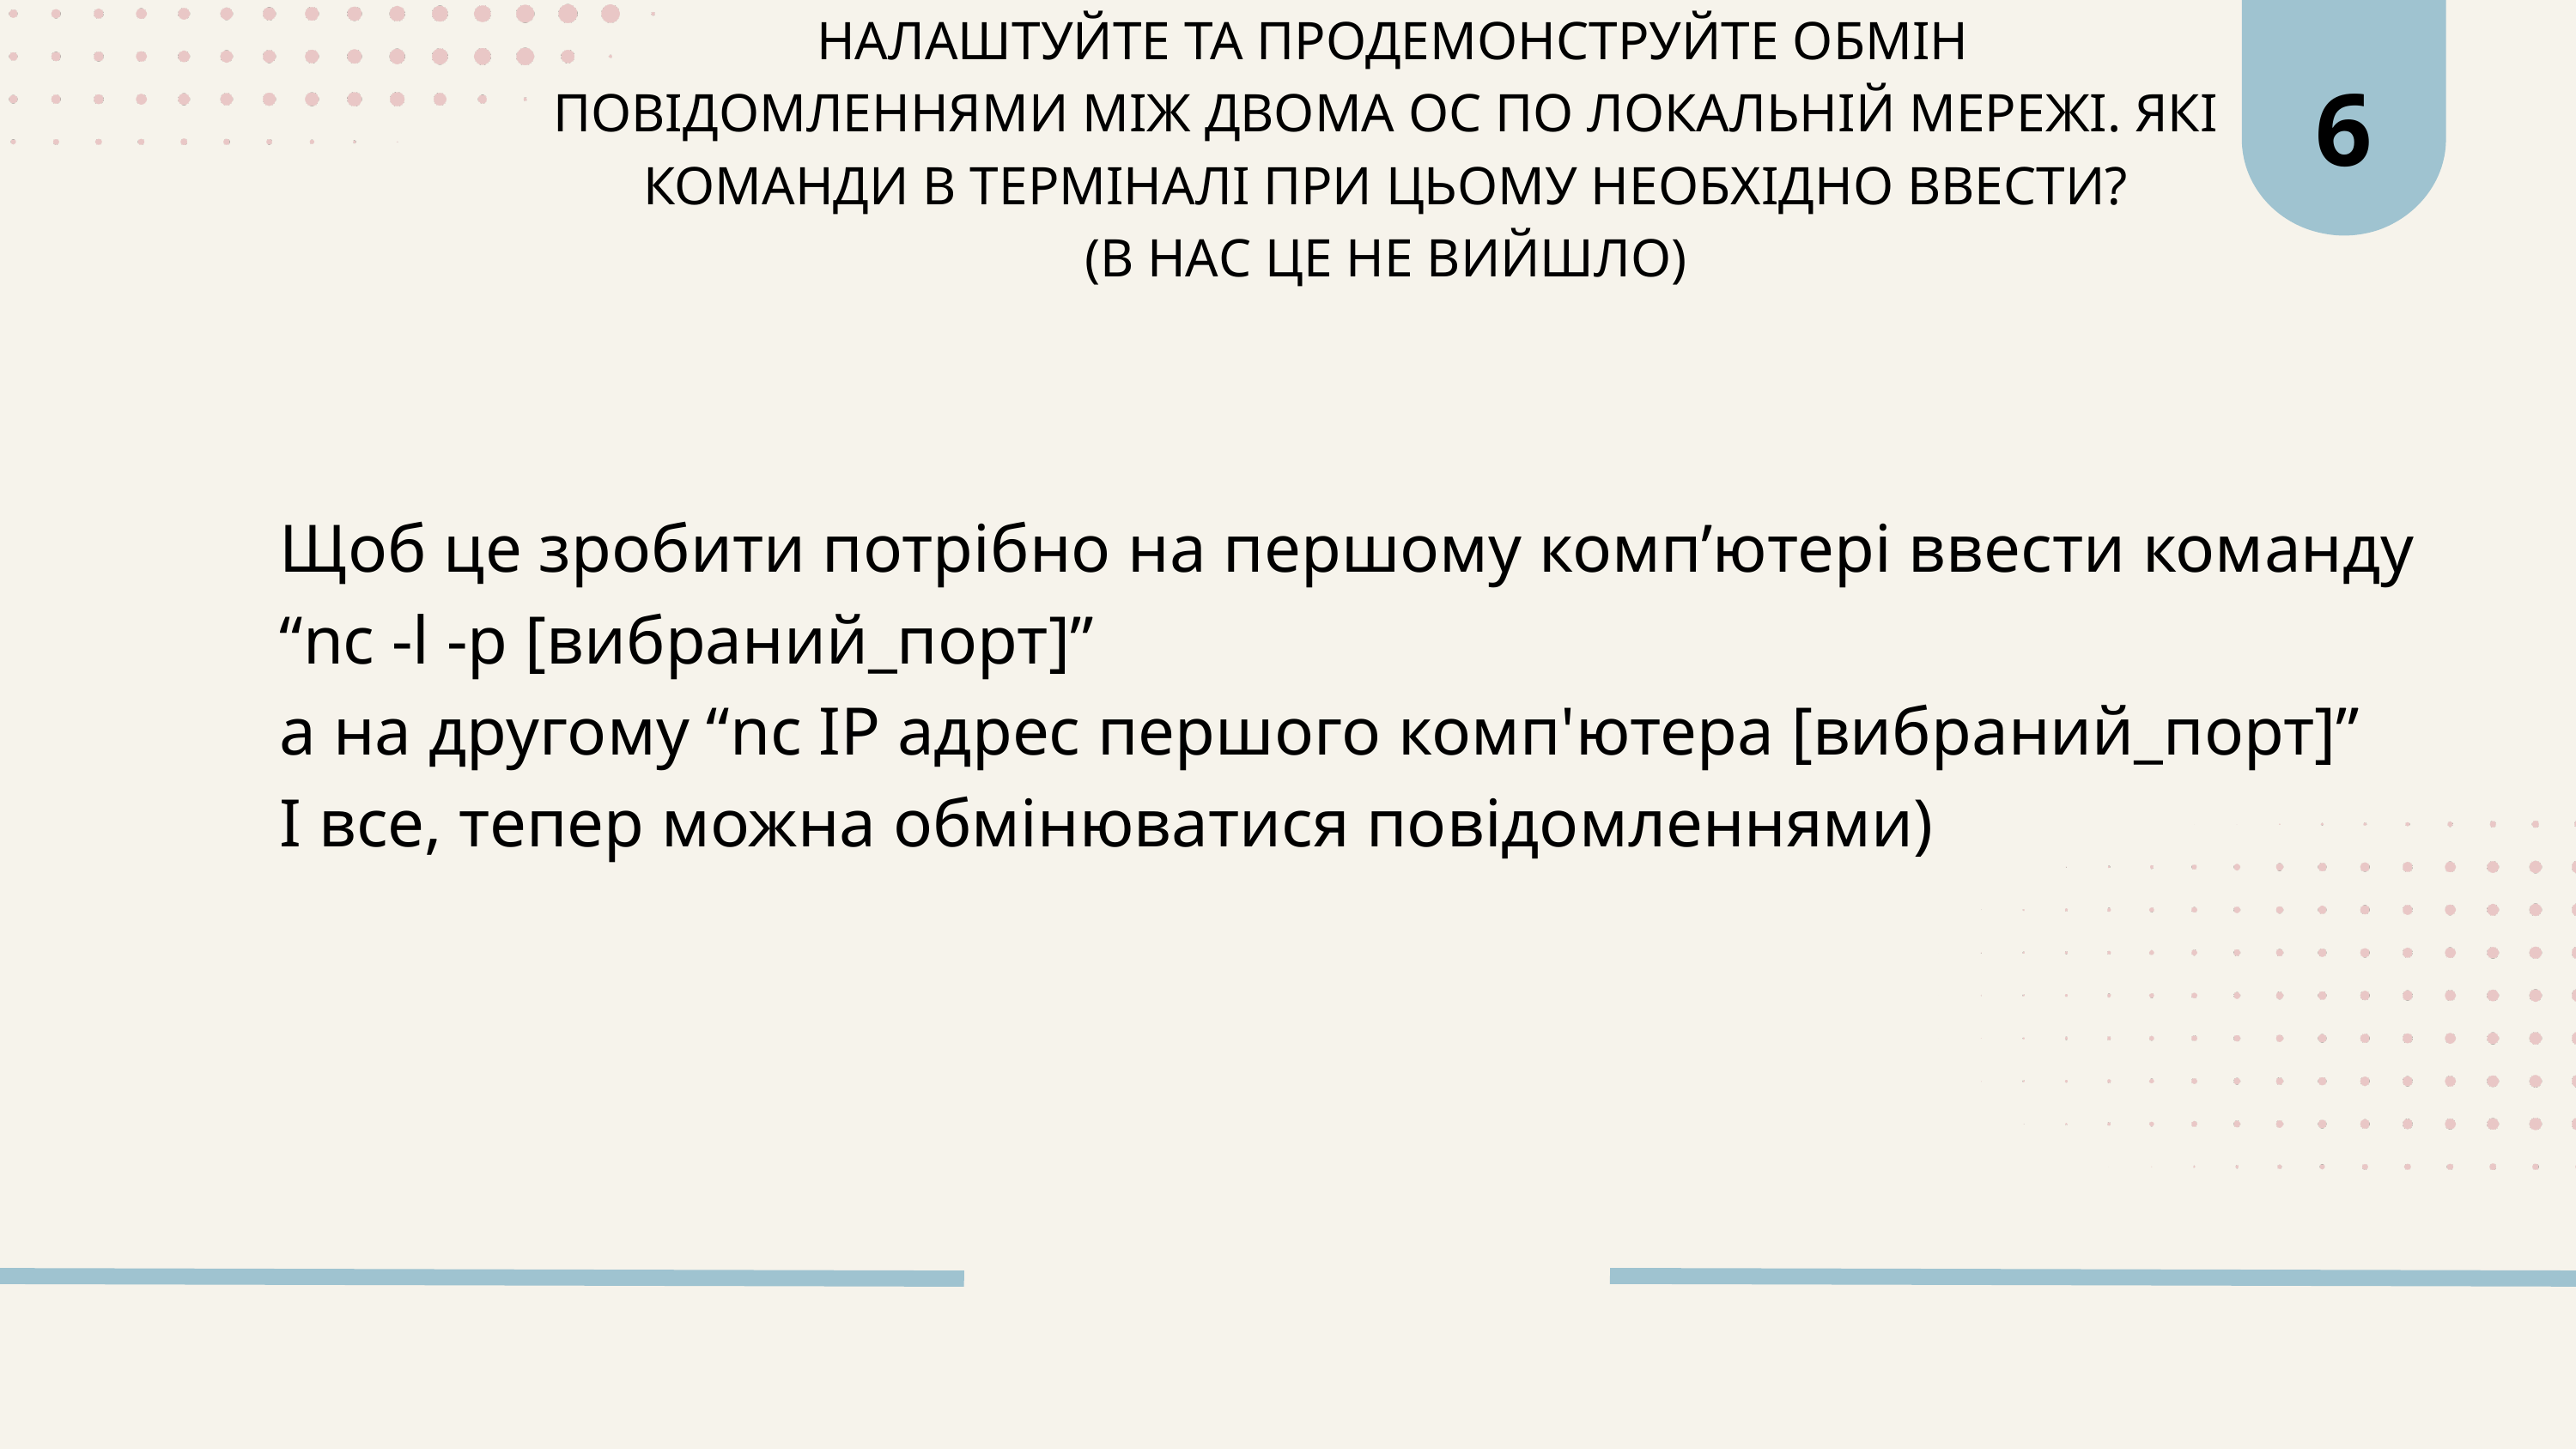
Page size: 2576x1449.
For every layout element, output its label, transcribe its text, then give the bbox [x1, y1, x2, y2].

text_box [1938, 820, 2576, 1170]
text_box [2233, 0, 2455, 236]
text_box НАЛАШТУЙТЕ ТА ПРОДЕМОНСТРУЙТЕ ОБМІН ПОВІДОМЛЕННЯМИ МІЖ ДВОМА ОС ПО ЛОКАЛЬНІЙ МЕРЕЖІ. ЯКІ КОМАНДИ В ТЕРМІНАЛІ ПРИ ЦЬОМУ НЕОБХІДНО ВВЕСТИ? (В НАС ЦЕ НЕ ВИЙШЛО) [538, 0, 2234, 288]
text_box [0, 0, 660, 145]
text_box Щоб це зробити потрібно на першому комп’ютері ввести команду “nc -l -p [вибраний_порт]” а на другому “nc IP адрес першого комп'ютера [вибраний_порт]” І все, тепер можна обмінюватися повідомленнями) [279, 493, 2493, 952]
